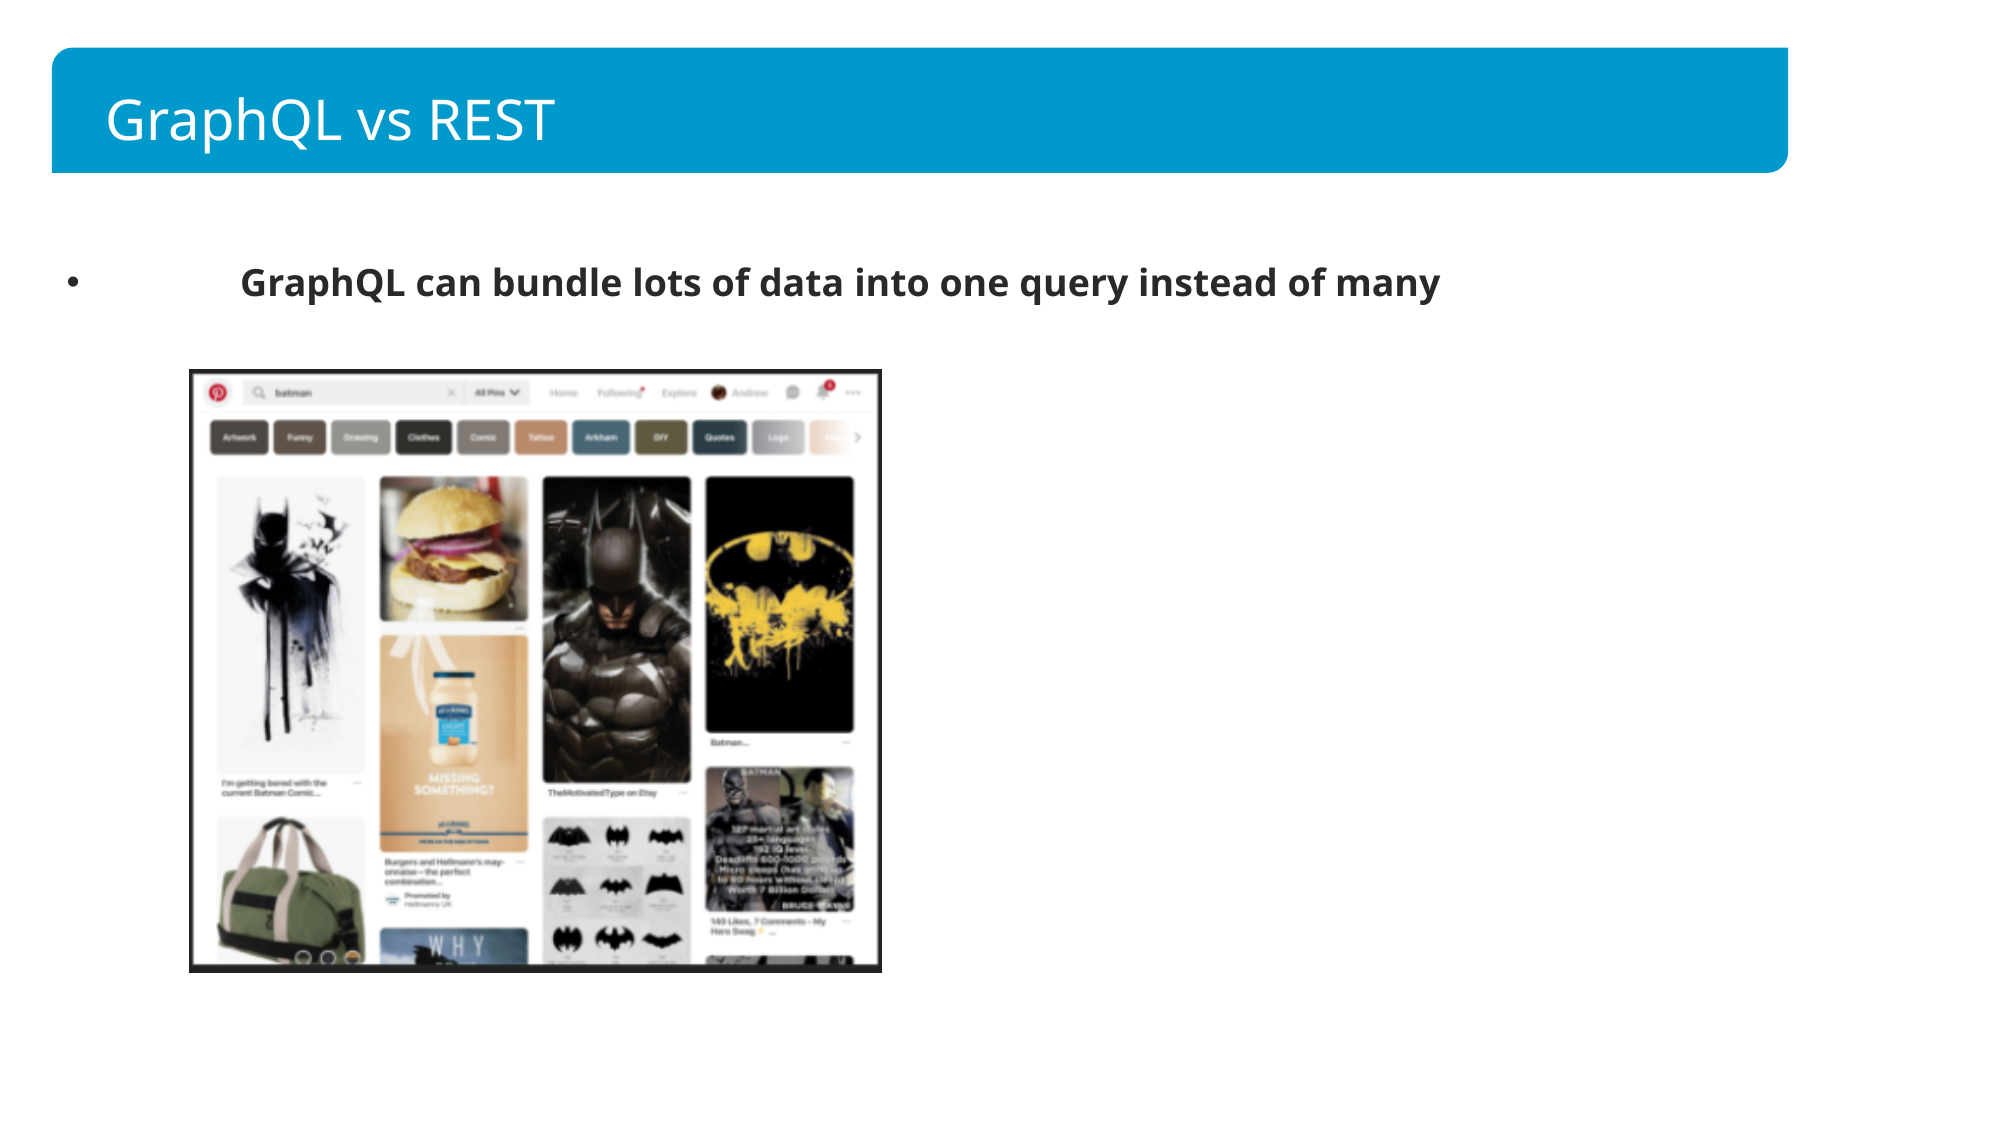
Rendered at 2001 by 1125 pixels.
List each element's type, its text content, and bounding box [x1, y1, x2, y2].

picture [189, 369, 882, 973]
text_box GraphQL can bundle lots of data into one query instead of many [51, 206, 1789, 402]
text_box GraphQL vs REST [76, 76, 1899, 207]
text_box [50, 46, 1790, 175]
